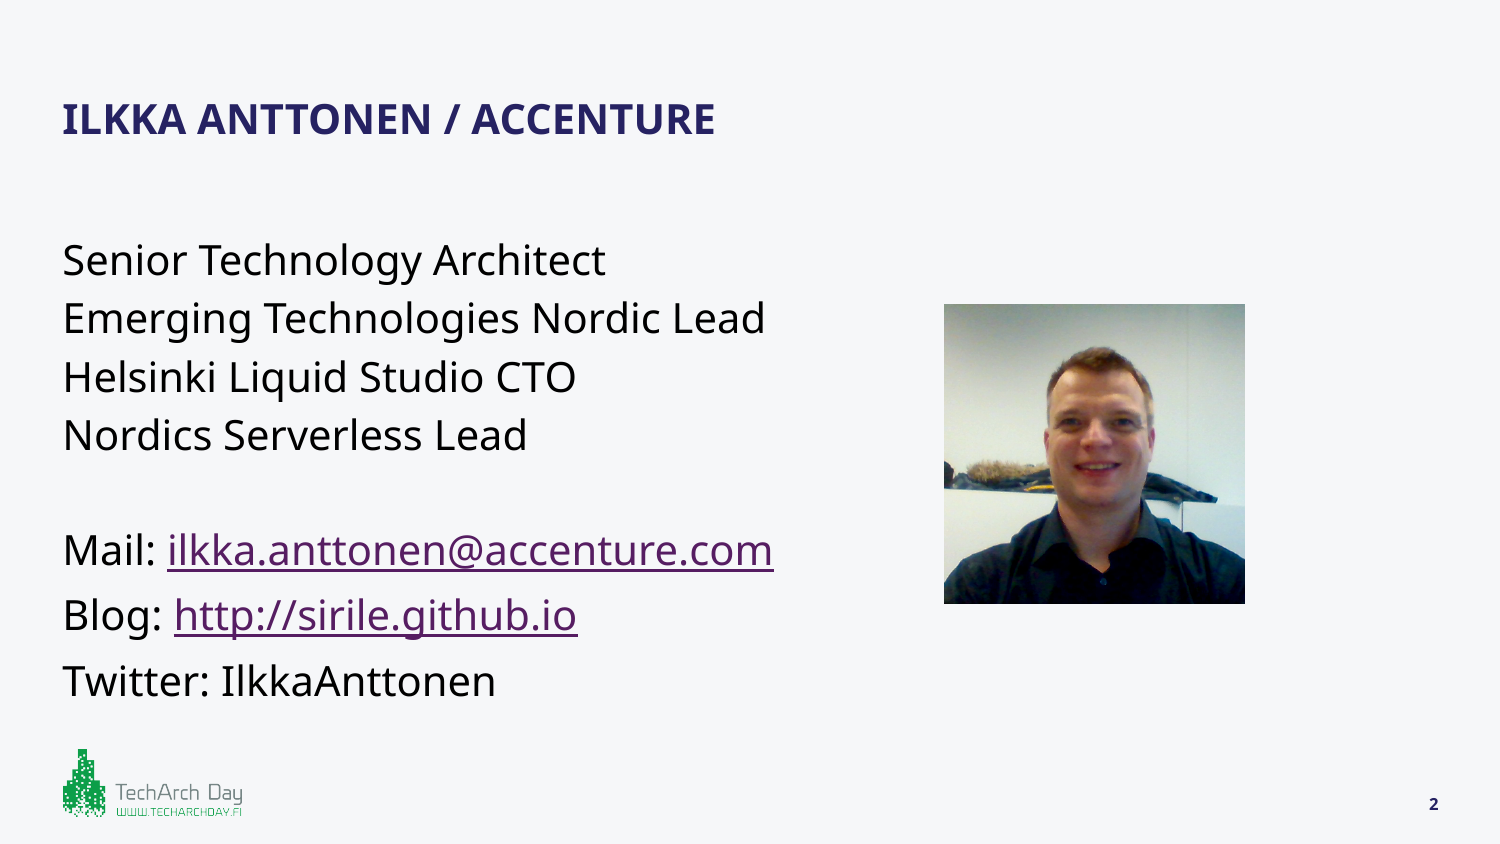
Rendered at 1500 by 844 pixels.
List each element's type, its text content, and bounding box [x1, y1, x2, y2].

title ILKKA ANTTONEN / ACCENTURE [62, 39, 1439, 143]
list Senior Technology Architect Emerging Technologies Nordic Lead Helsinki Liquid Studio CTO Nordics Serverless Lead Mail: ilkka.anttonen@accenture.com Blog: http://sirile.github.io Twitter: IlkkaAnttonen [62, 175, 1439, 733]
picture [63, 749, 242, 817]
picture [944, 303, 1245, 605]
